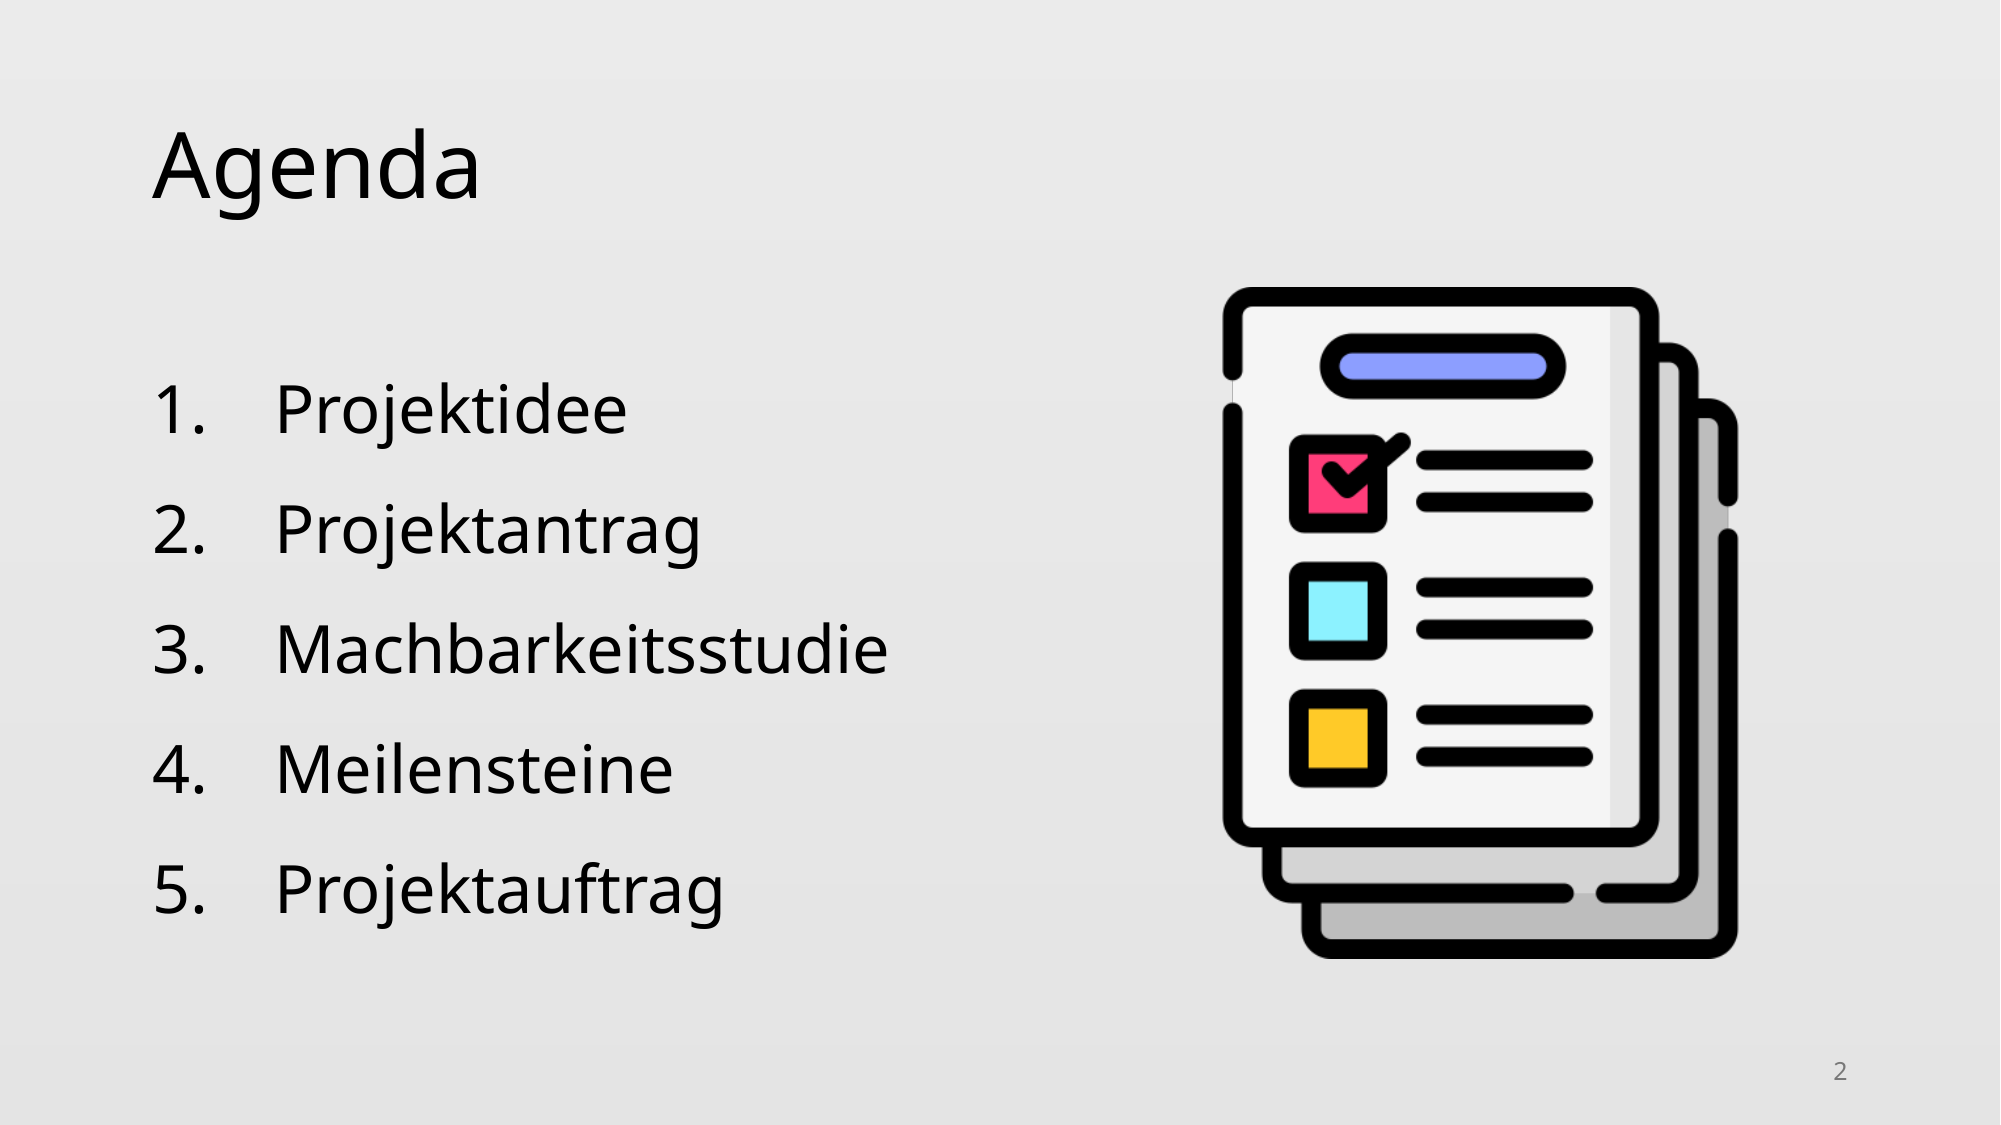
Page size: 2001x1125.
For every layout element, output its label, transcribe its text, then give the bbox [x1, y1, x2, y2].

text_box Projektidee Projektantrag Machbarkeitsstudie Meilensteine Projektauftrag [137, 319, 1144, 935]
slide_number 2 [1412, 1042, 1863, 1103]
title Agenda [137, 59, 1863, 278]
picture [1144, 287, 1817, 959]
